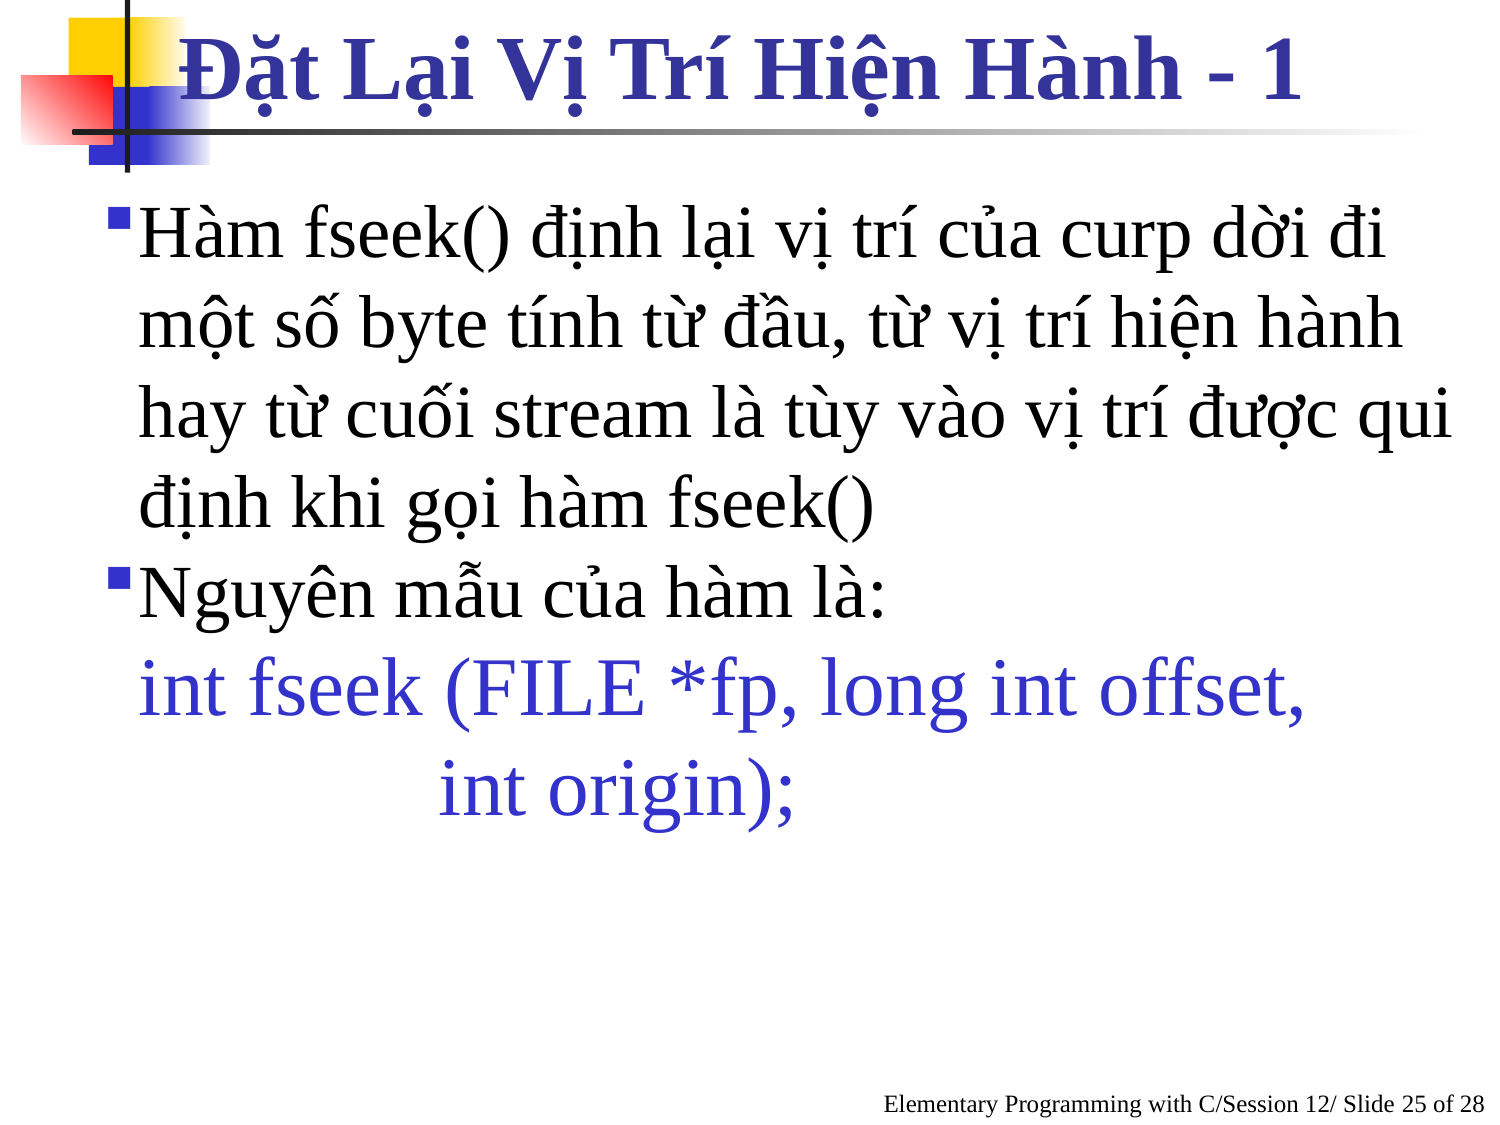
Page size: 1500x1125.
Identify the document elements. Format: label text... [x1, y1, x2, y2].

text_box Đặt Lại Vị Trí Hiện Hành - 1 [162, 0, 1382, 125]
footer Elementary Programming with C/Session 12/ Slide 25 of 28 [587, 1050, 1500, 1125]
text_box Hàm fseek() định lại vị trí của curp dời đi một số byte tính từ đầu, từ vị trí hiện hành hay từ cuối stream là tùy vào vị trí được qui định khi gọi hàm fseek() Nguyên mẫu của hàm là: int fseek (FILE *fp, long int offset, int origin); [87, 174, 1475, 840]
